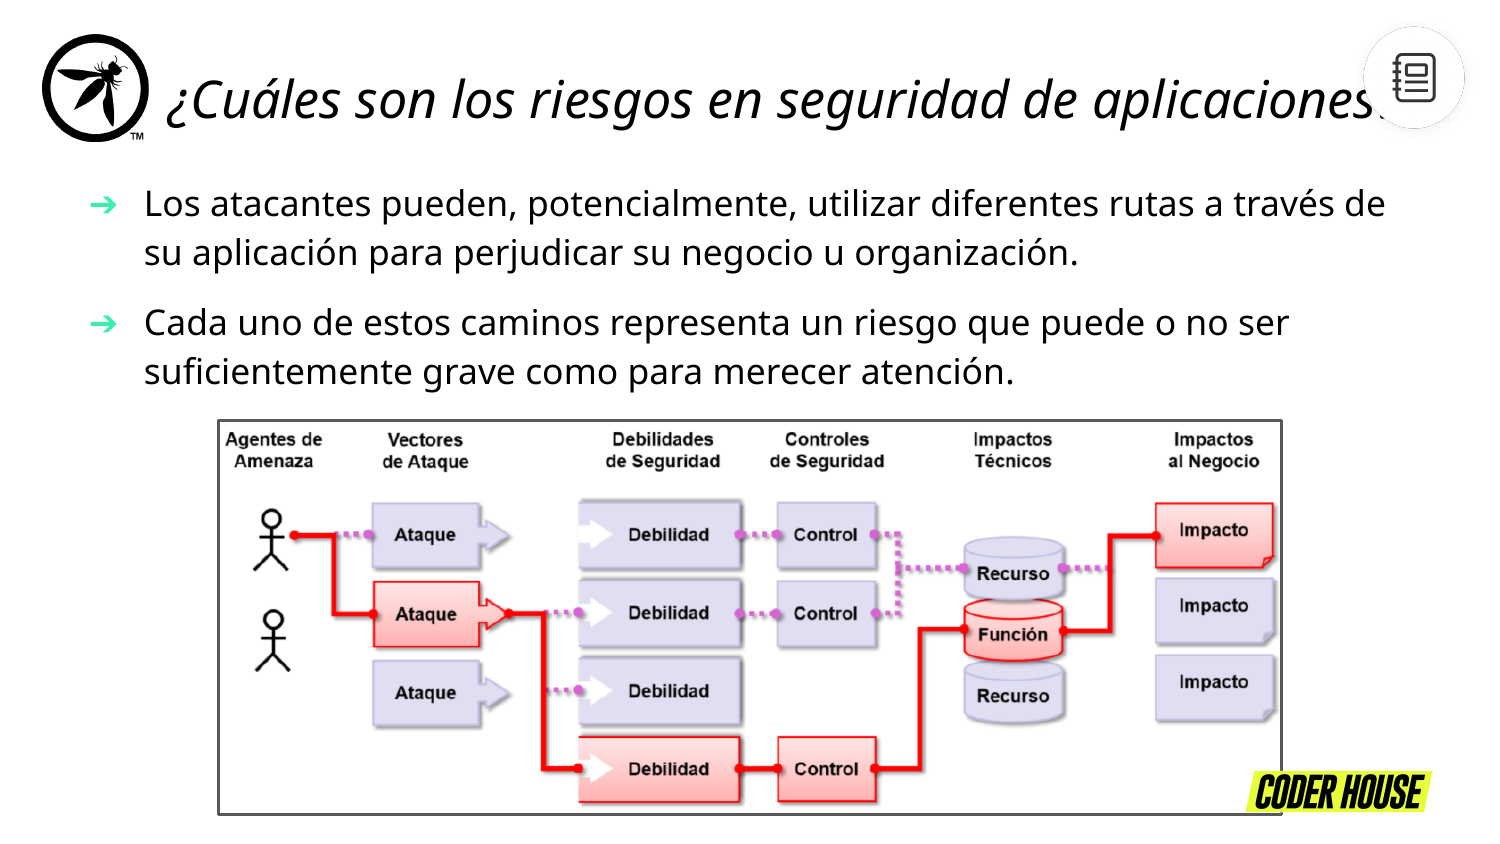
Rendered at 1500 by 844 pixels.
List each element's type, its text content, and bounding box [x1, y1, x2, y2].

text_box ¿Cuáles son los riesgos en seguridad de aplicaciones? [153, 34, 1460, 160]
picture [1351, 14, 1477, 141]
text_box Los atacantes pueden, potencialmente, utilizar diferentes rutas a través de su aplicación para perjudicar su negocio u organización. Cada uno de estos caminos representa un riesgo que puede o no ser suficientemente grave como para merecer atención. [54, 160, 1415, 443]
picture [41, 34, 149, 143]
picture [219, 421, 1437, 819]
